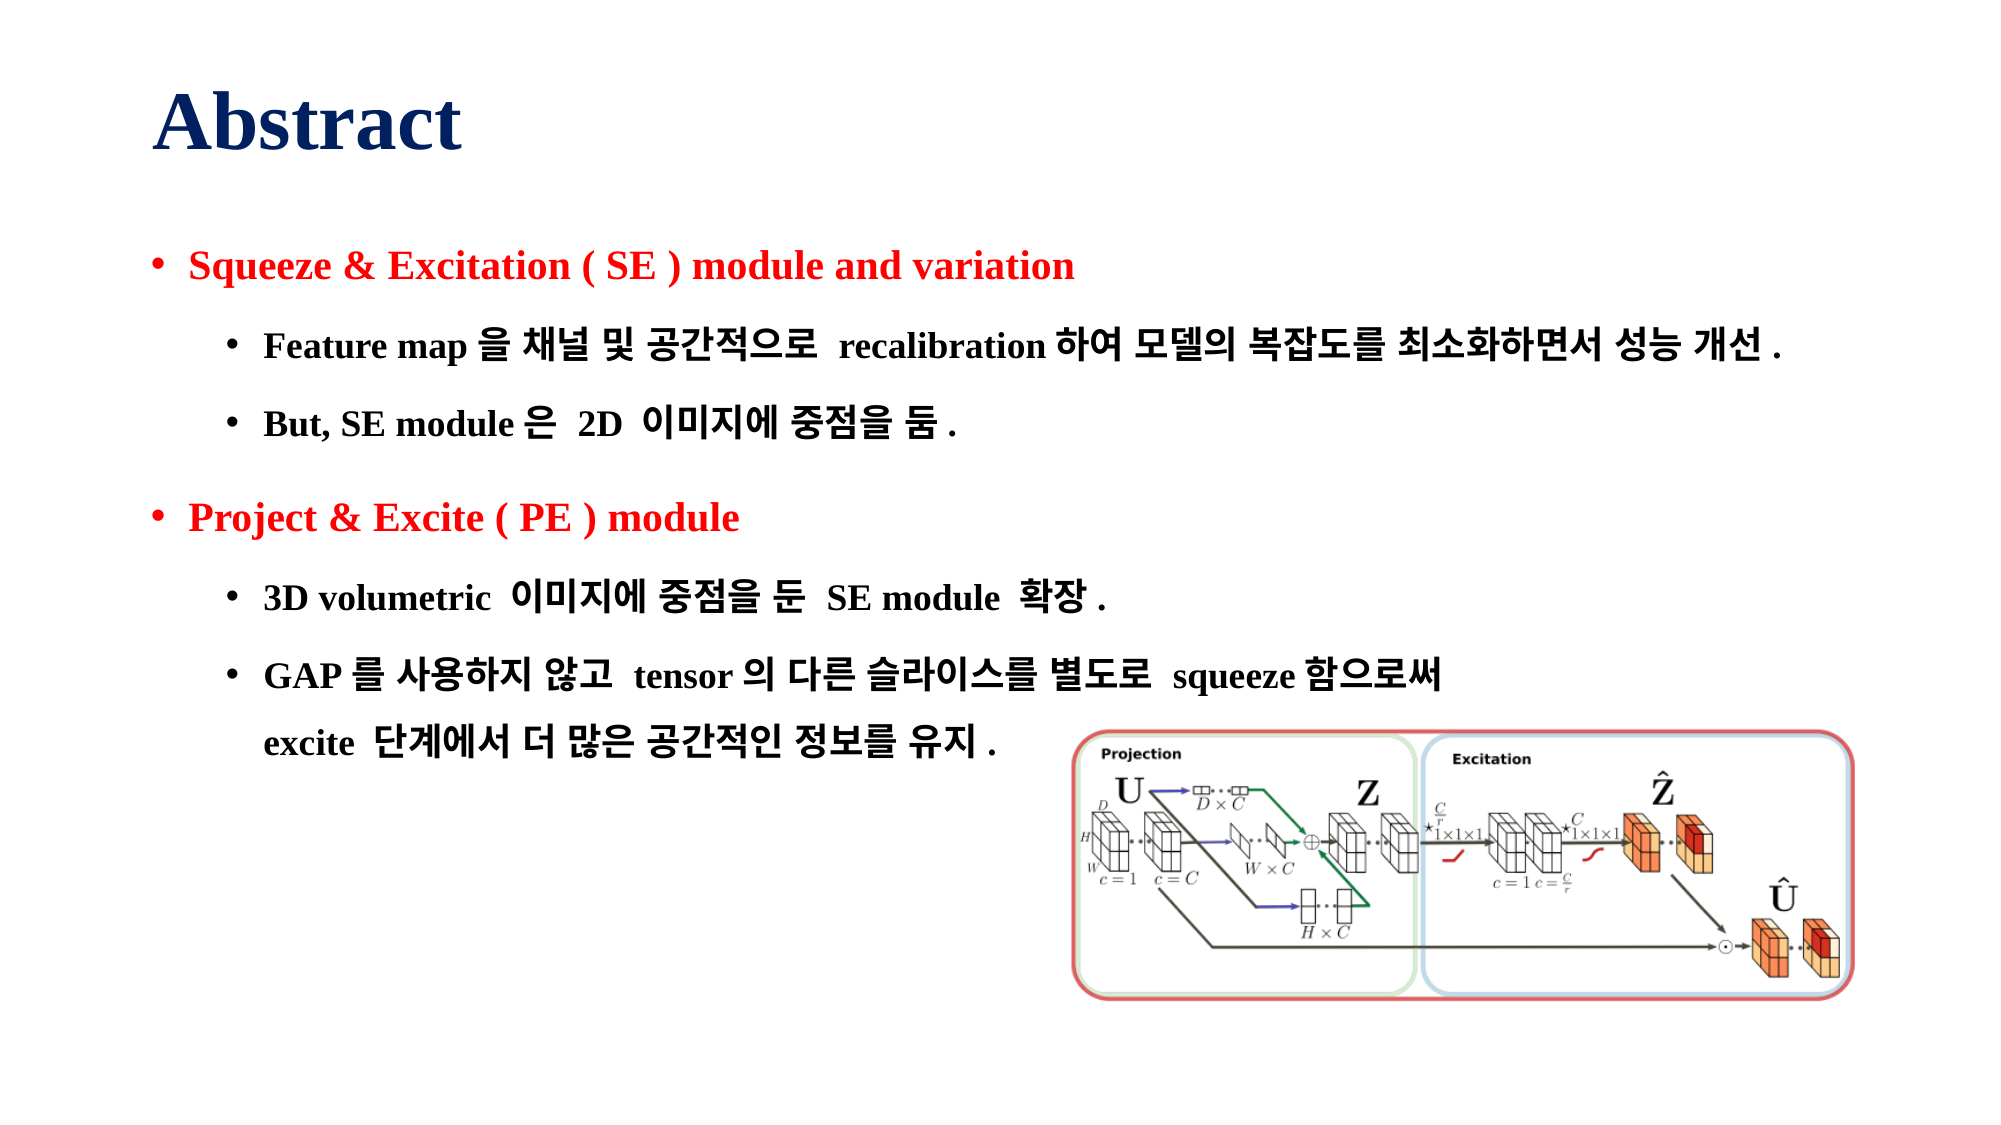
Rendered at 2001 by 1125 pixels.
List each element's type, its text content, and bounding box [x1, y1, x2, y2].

list Squeeze & Excitation ( SE ) module and variation Feature map을 채널 및 공간적으로 recalibration하여 모델의 복잡도를 최소화하면서 성능 개선. But, SE module은 2D 이미지에 중점을 둠. Project & Excite ( PE ) module 3D volumetric 이미지에 중점을 둔 SE module 확장. GAP를 사용하지 않고 tensor의 다른 슬라이스를 별도로 squeeze함으로써 excite 단계에서 더 많은 공간적인 정보를 유지. [135, 235, 1861, 954]
title Abstract [137, 75, 1863, 171]
picture [1060, 725, 1863, 1007]
